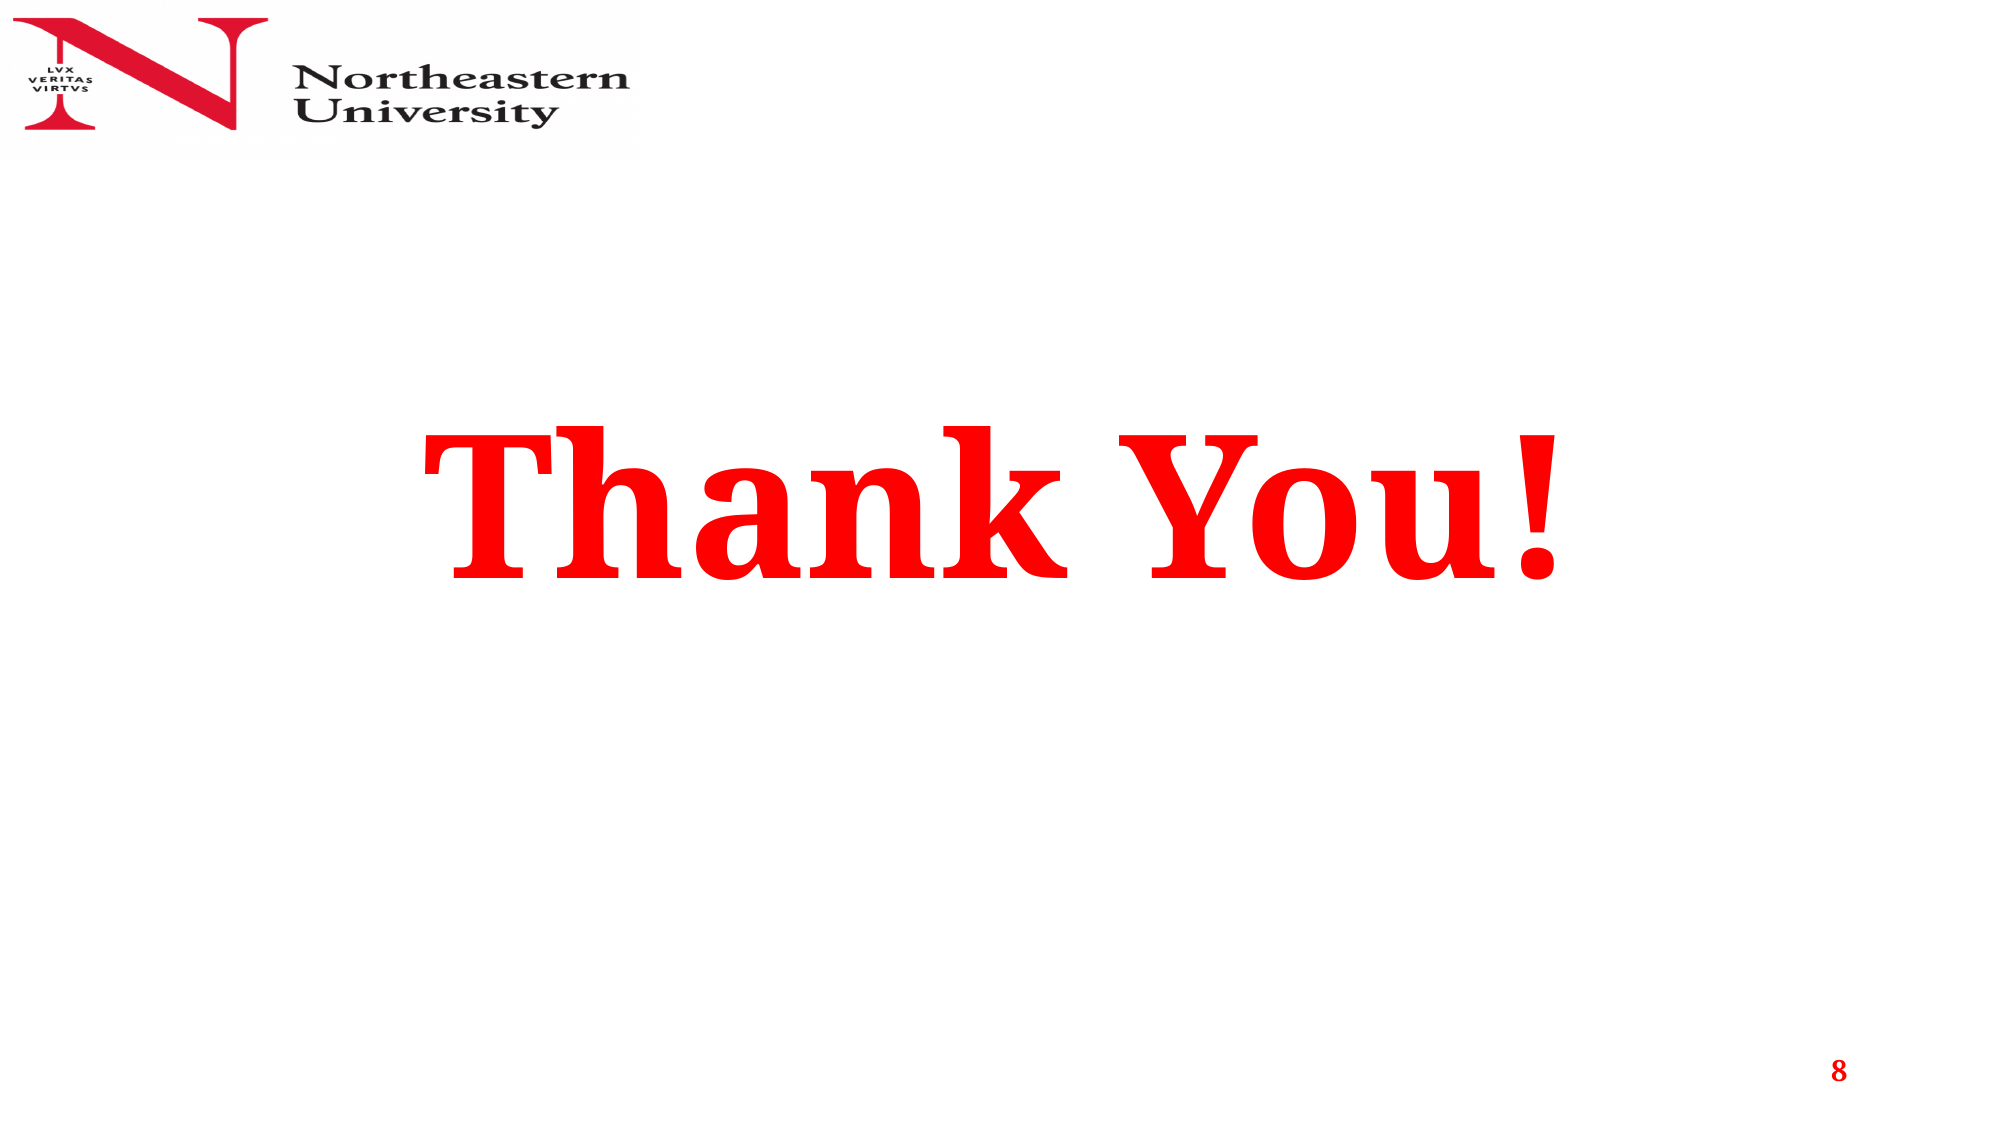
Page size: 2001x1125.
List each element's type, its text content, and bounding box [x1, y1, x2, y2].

text_box Thank You! [0, 130, 2000, 626]
slide_number 8 [1412, 1042, 1863, 1103]
picture [0, 0, 639, 161]
